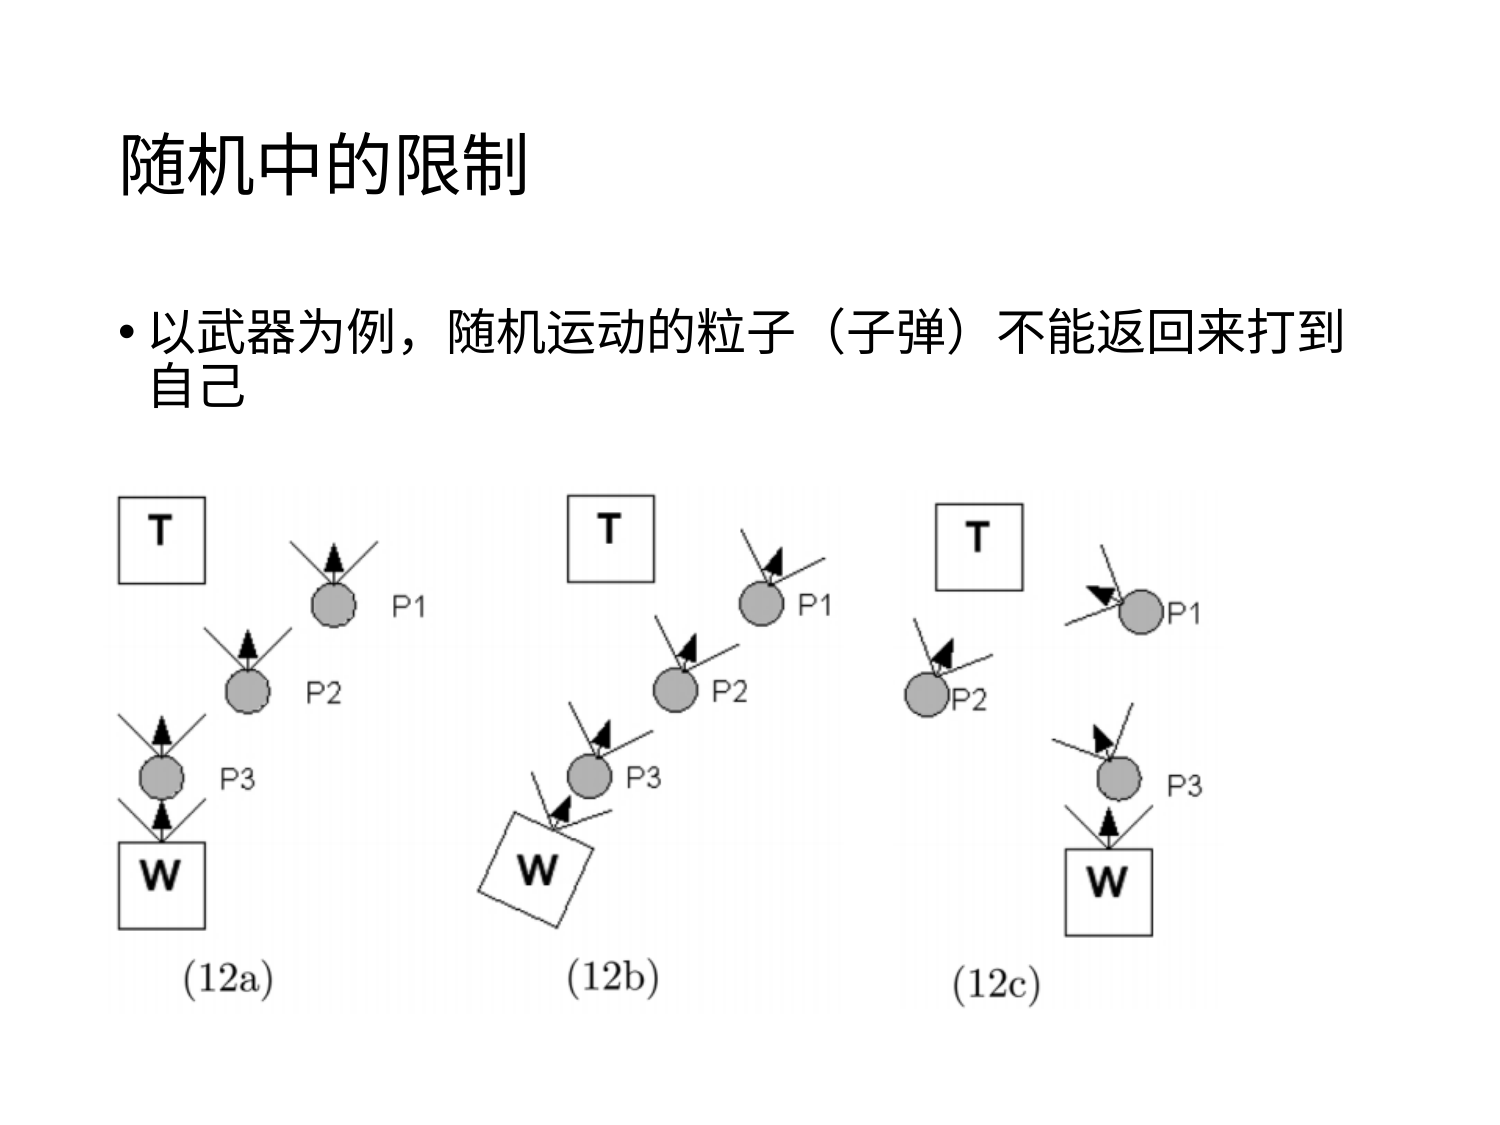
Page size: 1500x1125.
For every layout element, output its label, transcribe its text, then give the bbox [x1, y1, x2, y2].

list 以武器为例，随机运动的粒子（子弹）不能返回来打到自己 [103, 299, 1397, 1014]
title 随机中的限制 [103, 59, 1397, 278]
picture [893, 490, 1224, 1010]
picture [103, 486, 844, 1014]
